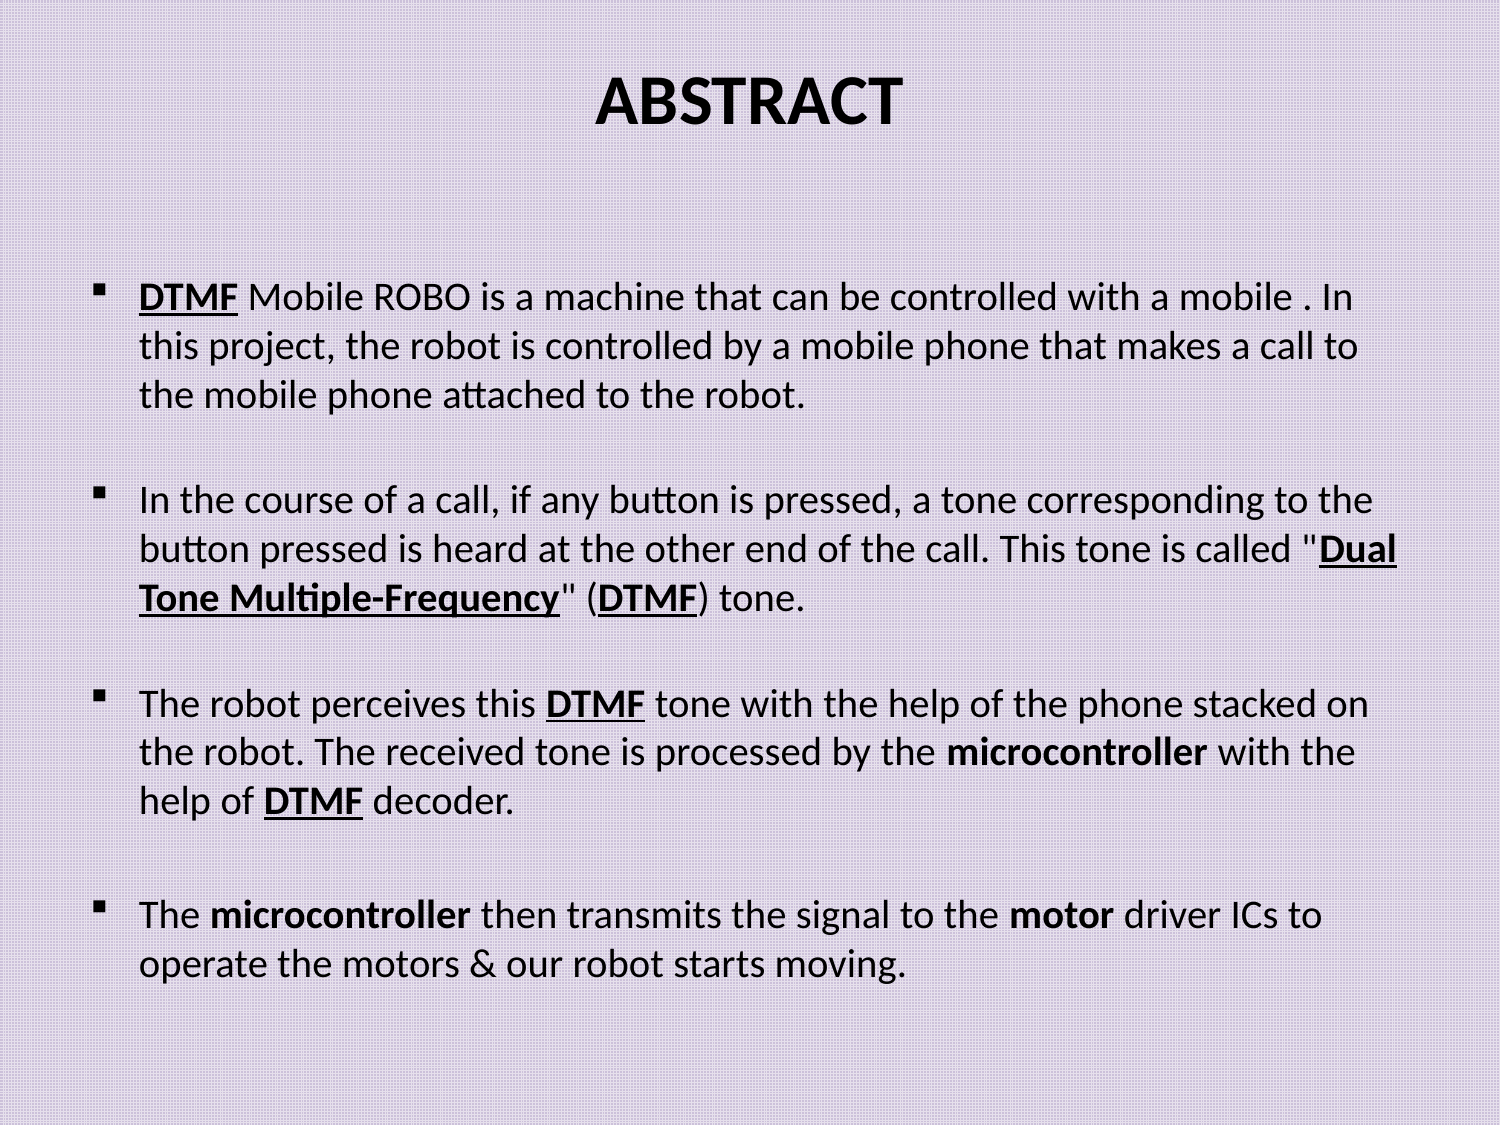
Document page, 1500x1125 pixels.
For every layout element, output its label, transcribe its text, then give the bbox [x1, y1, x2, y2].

title ABSTRACT [75, 45, 1425, 233]
list DTMF Mobile ROBO is a machine that can be controlled with a mobile . In this project, the robot is controlled by a mobile phone that makes a call to the mobile phone attached to the robot. In the course of a call, if any button is pressed, a tone corresponding to the button pressed is heard at the other end of the call. This tone is called "Dual Tone Multiple-Frequency" (DTMF) tone. The robot perceives this DTMF tone with the help of the phone stacked on the robot. The received tone is processed by the microcontroller with the help of DTMF decoder. The microcontroller then transmits the signal to the motor driver ICs to operate the motors & our robot starts moving. [75, 262, 1425, 1005]
